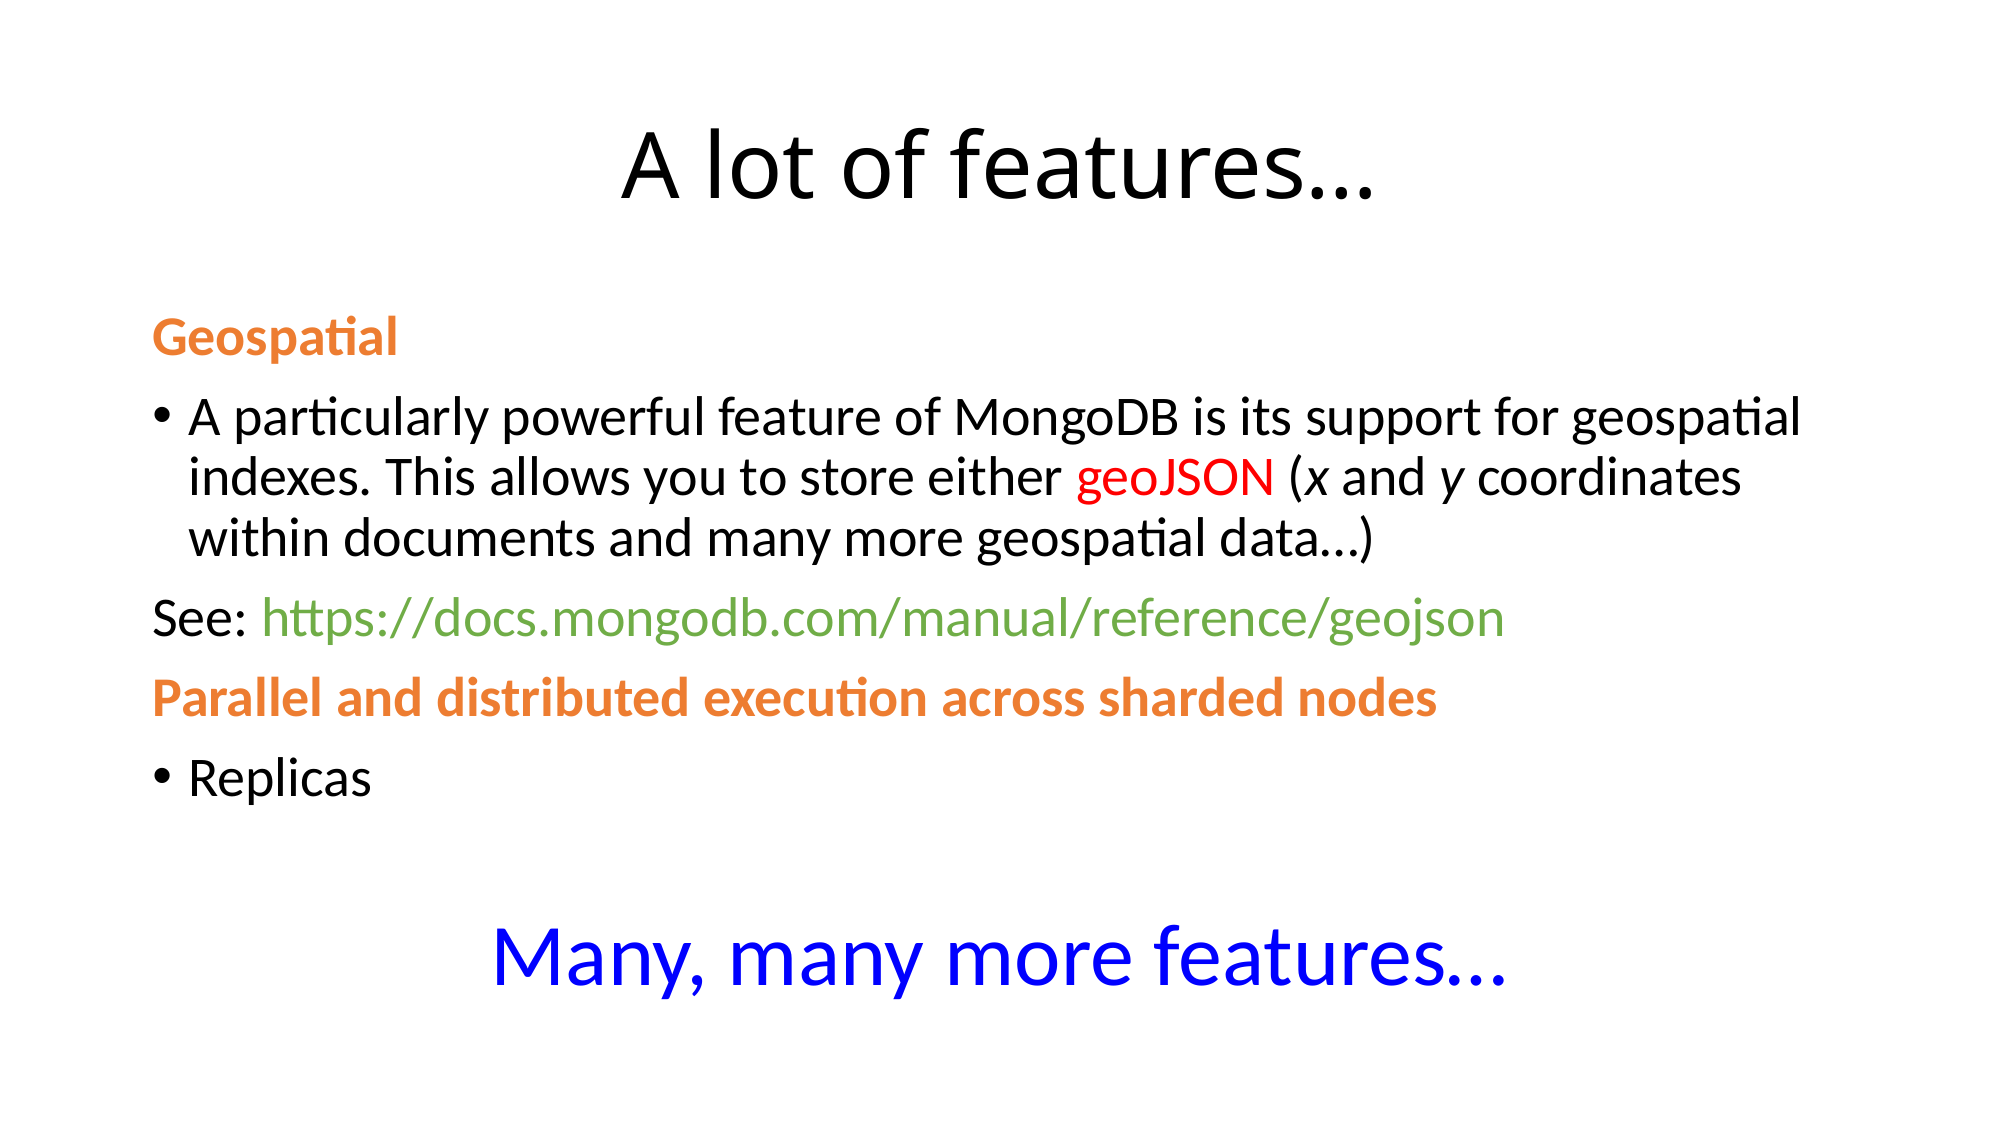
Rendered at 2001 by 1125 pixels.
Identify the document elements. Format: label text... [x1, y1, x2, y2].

list Geospatial A particularly powerful feature of MongoDB is its support for geospatial indexes. This allows you to store either geoJSON (x and y coordinates within documents and many more geospatial data…) See: https://docs.mongodb.com/manual/reference/geojson Parallel and distributed execution across sharded nodes Replicas Many, many more features… [137, 299, 1863, 1014]
title A lot of features… [137, 59, 1863, 278]
